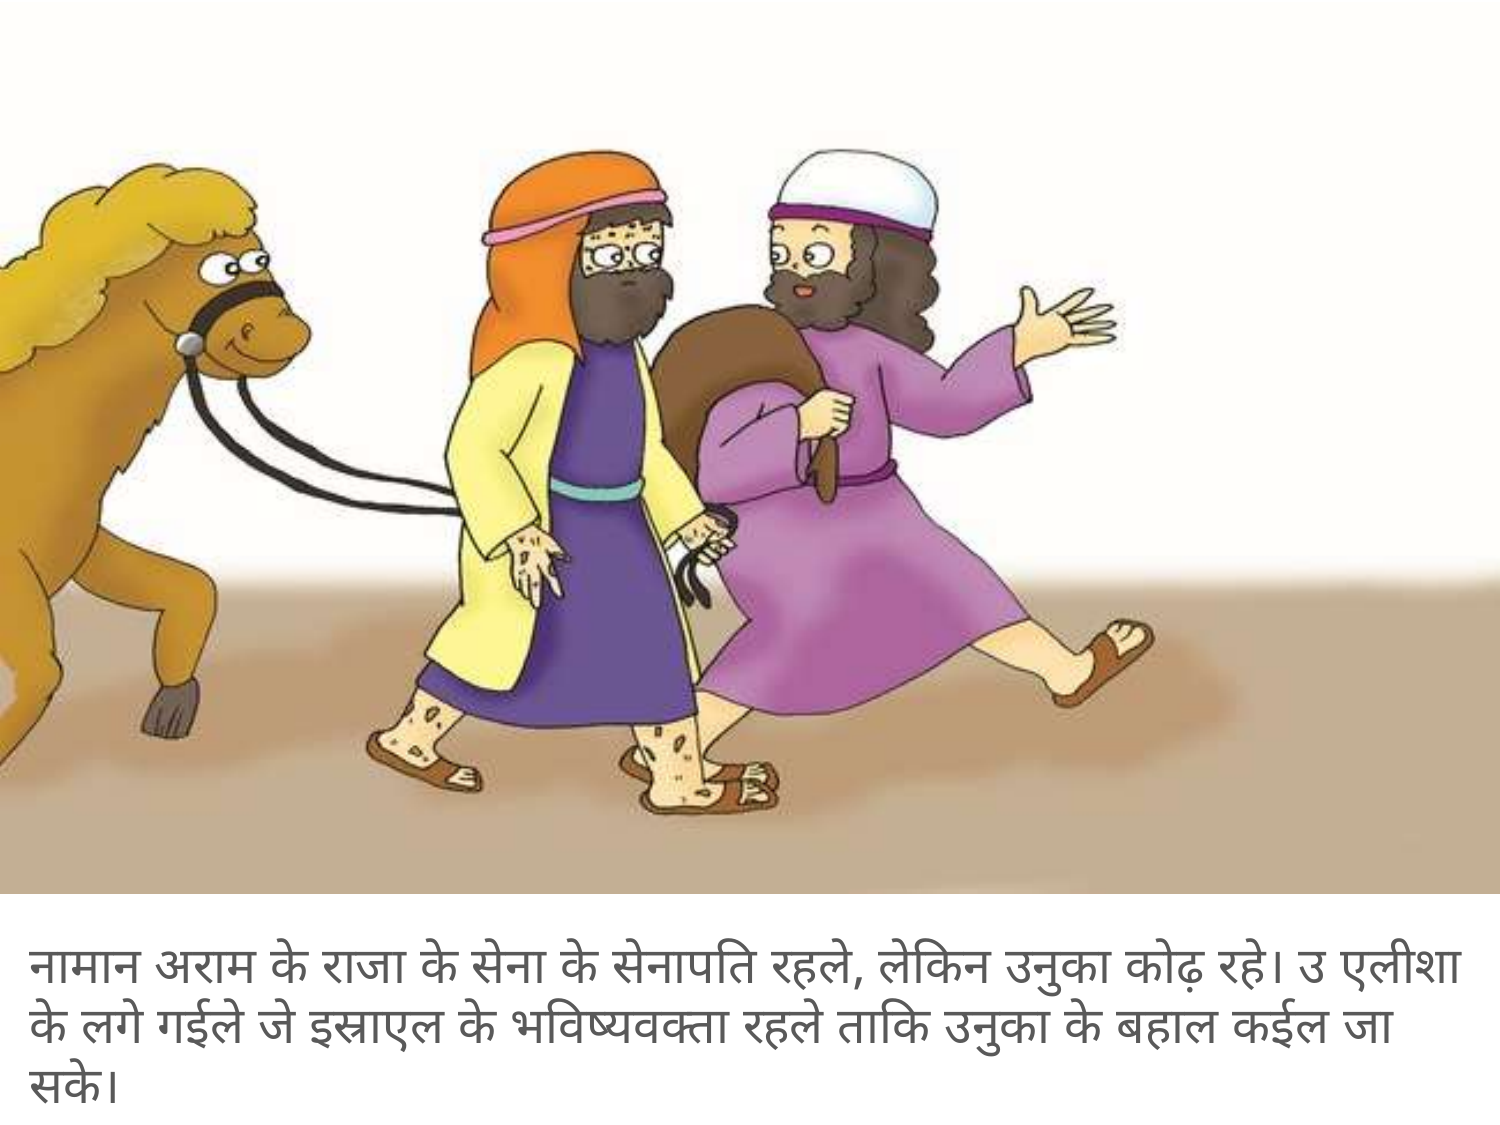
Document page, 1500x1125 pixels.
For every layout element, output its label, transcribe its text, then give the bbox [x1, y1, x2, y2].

text_box नामान अराम के राजा के सेना के सेनापति रहले, लेकिन उनुका कोढ़ रहे। उ एलीशा के लगे गईले जे इस्राएल के भविष्यवक्ता रहले ताकि उनुका के बहाल कईल जा सके। [14, 925, 1486, 1121]
picture [0, 1, 1500, 894]
